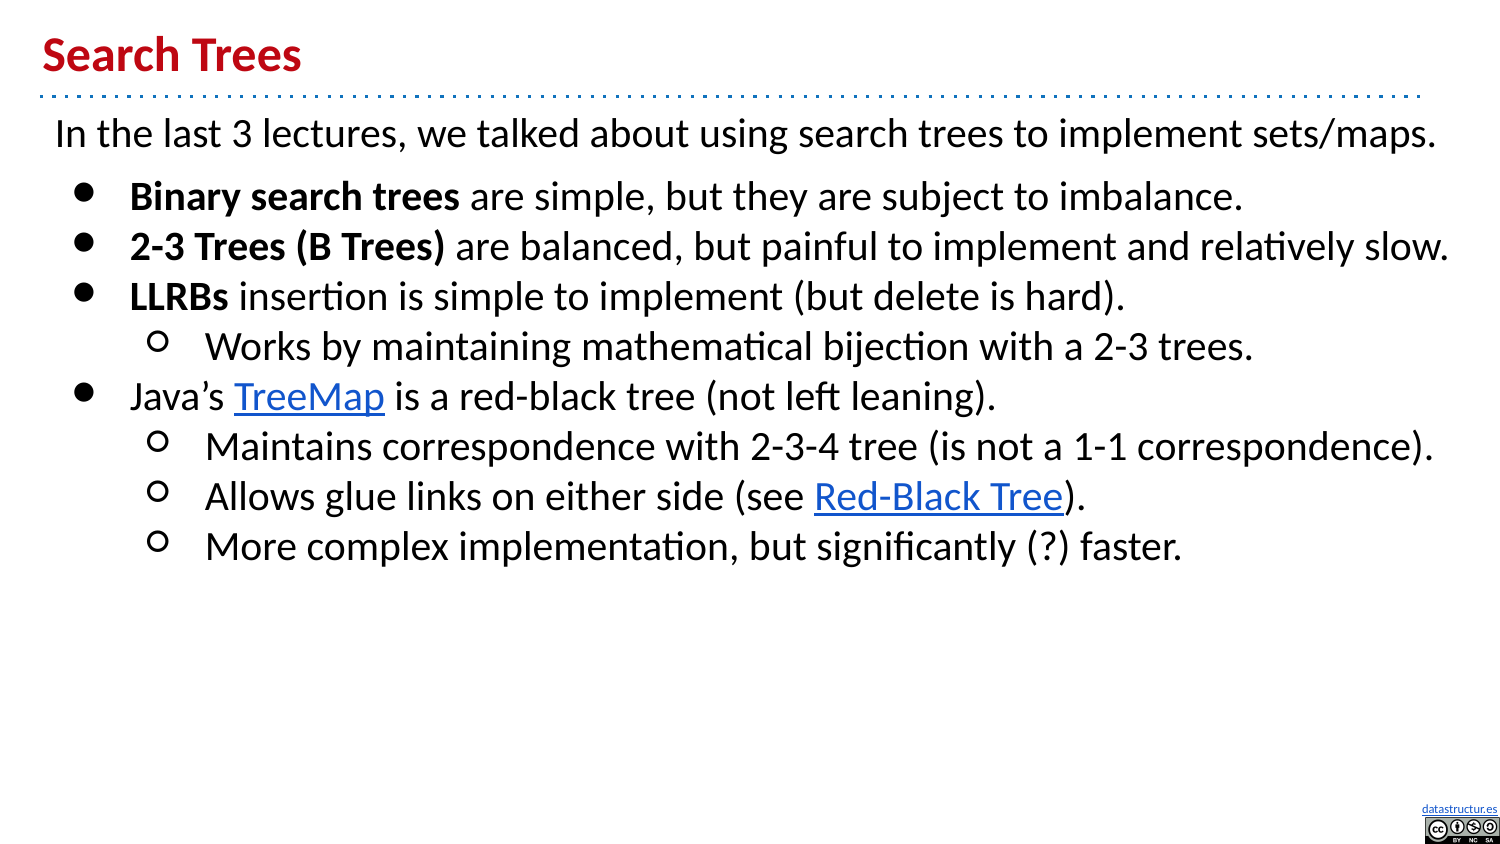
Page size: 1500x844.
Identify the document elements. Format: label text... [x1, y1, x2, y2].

picture [1425, 817, 1500, 844]
list In the last 3 lectures, we talked about using search trees to implement sets/maps. Binary search trees are simple, but they are subject to imbalance. 2-3 Trees (B Trees) are balanced, but painful to implement and relatively slow. LLRBs insertion is simple to implement (but delete is hard). Works by maintaining mathematical bijection with a 2-3 trees. Java’s TreeMap is a red-black tree (not left leaning). Maintains correspondence with 2-3-4 tree (is not a 1-1 correspondence). Allows glue links on either side (see Red-Black Tree). More complex implementation, but significantly (?) faster. [39, 91, 1466, 773]
title Search Trees [27, 15, 1378, 97]
